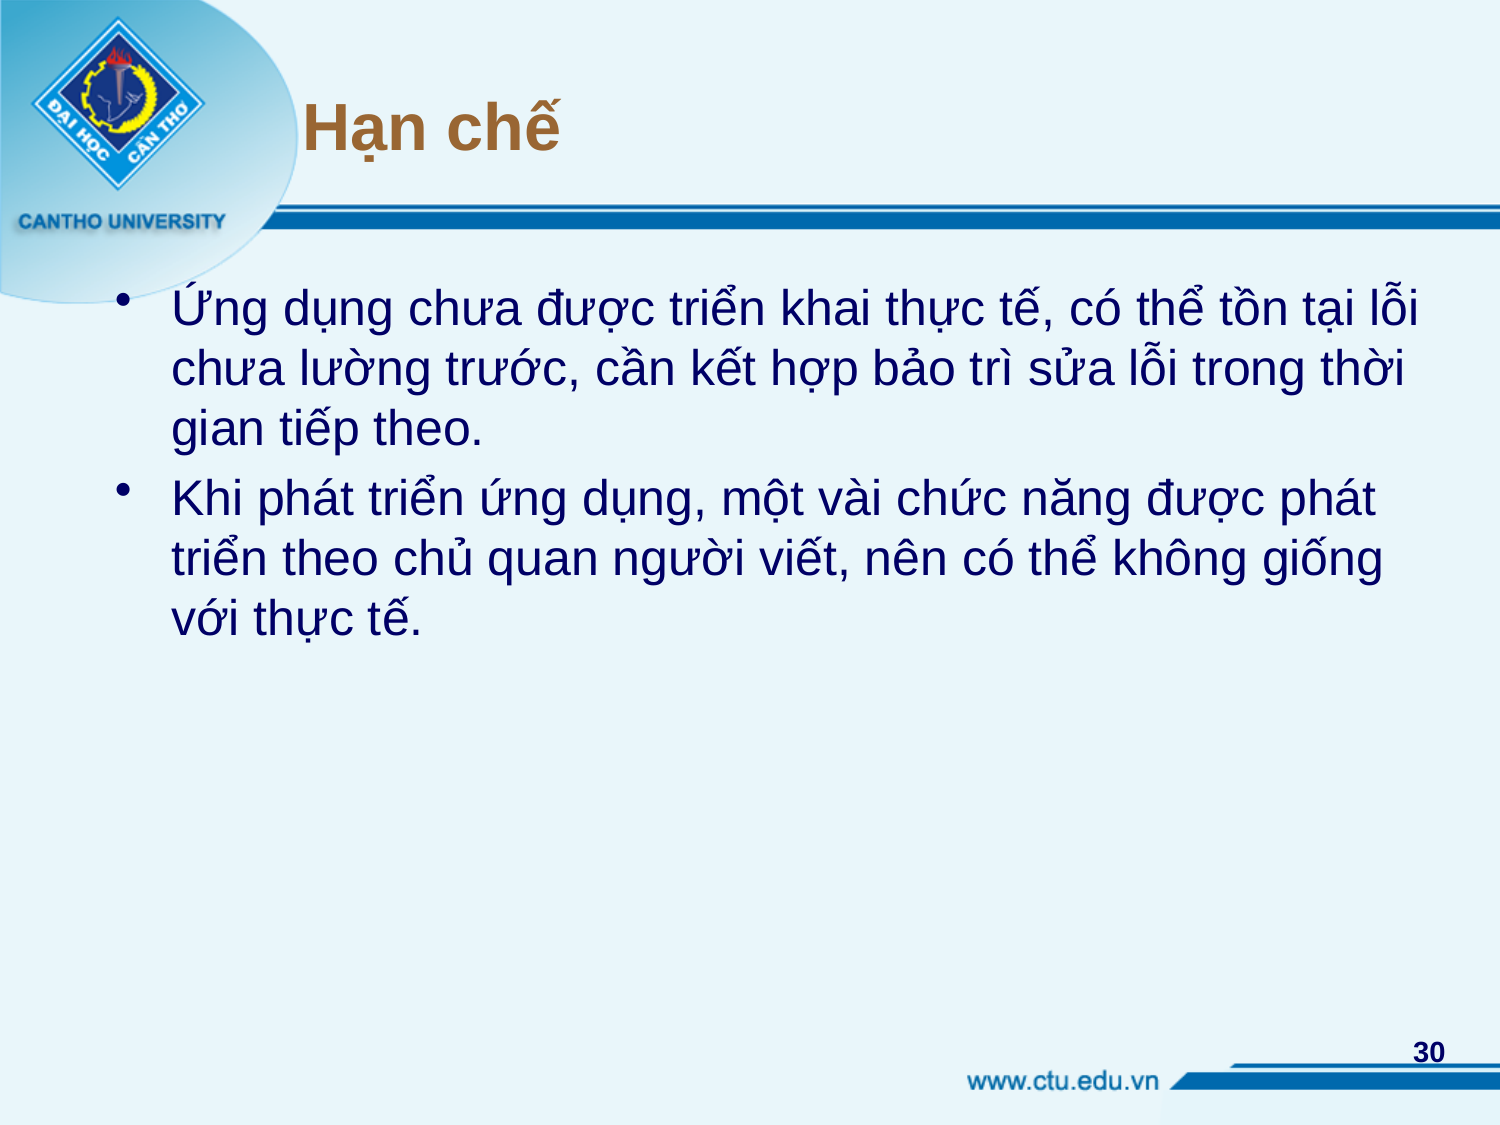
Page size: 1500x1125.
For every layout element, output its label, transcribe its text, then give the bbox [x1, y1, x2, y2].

slide_number 30 [1110, 1026, 1461, 1118]
title Hạn chế [287, 46, 1450, 202]
list Ứng dụng chưa được triển khai thực tế, có thể tồn tại lỗi chưa lường trước, cần kết hợp bảo trì sửa lỗi trong thời gian tiếp theo. Khi phát triển ứng dụng, một vài chức năng được phát triển theo chủ quan người viết, nên có thể không giống với thực tế. [99, 267, 1450, 1038]
picture [0, 0, 1500, 1125]
